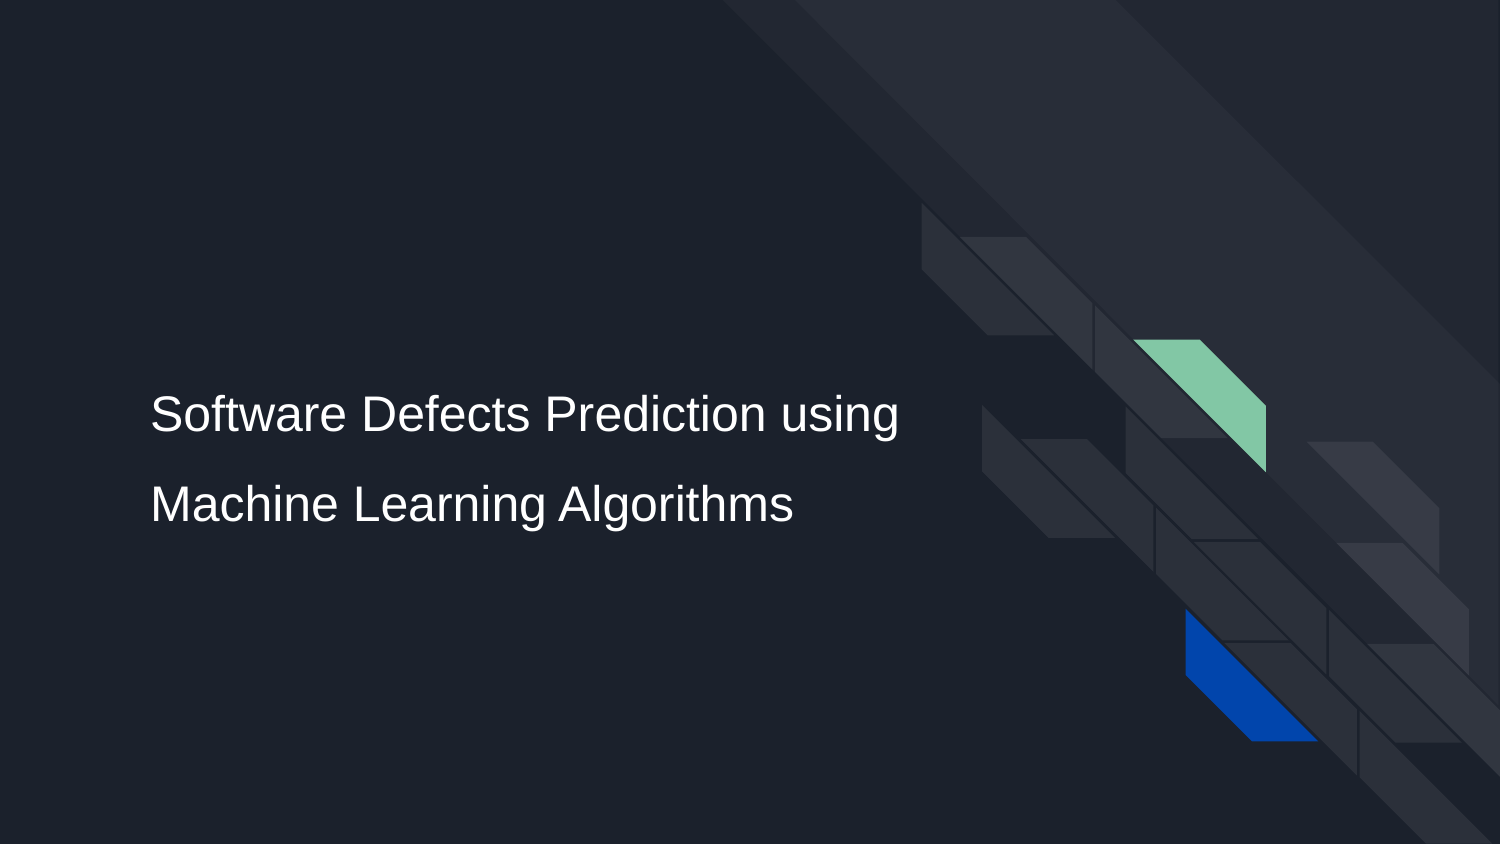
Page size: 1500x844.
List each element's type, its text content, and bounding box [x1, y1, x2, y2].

title Software Defects Prediction using Machine Learning Algorithms [135, 336, 983, 526]
